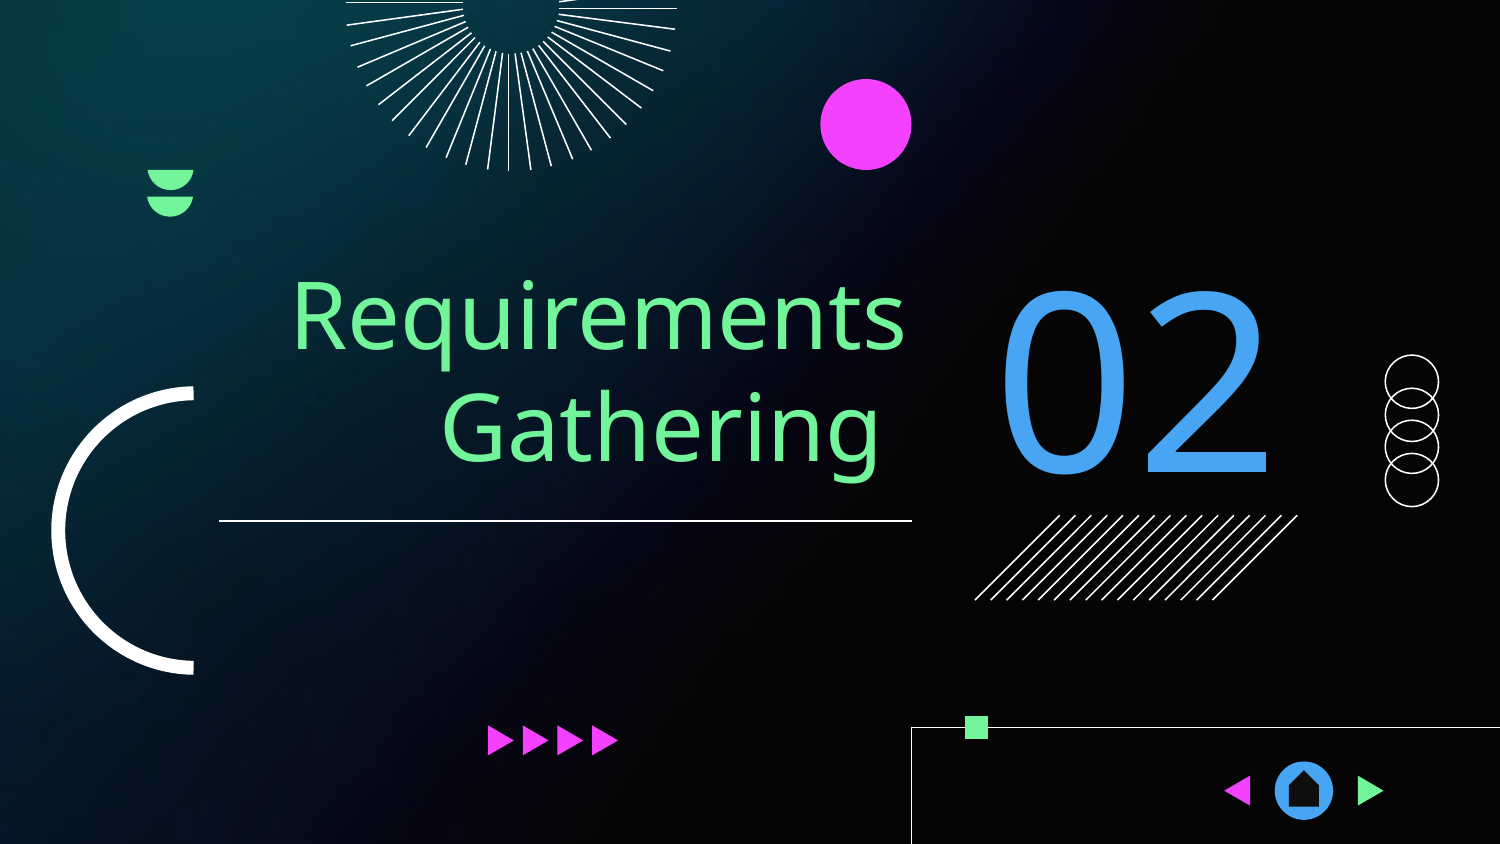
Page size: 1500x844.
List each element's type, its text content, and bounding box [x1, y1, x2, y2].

picture [444, 25, 467, 36]
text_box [974, 515, 1298, 601]
picture [386, 70, 397, 77]
text_box [1224, 775, 1251, 806]
picture [418, 37, 435, 49]
text_box [1274, 761, 1334, 820]
picture [0, 0, 1500, 844]
title Requirements Gathering [183, 255, 923, 467]
title 02 [924, 222, 1348, 485]
picture [405, 76, 413, 82]
picture [431, 51, 445, 62]
picture [418, 63, 429, 72]
picture [912, 728, 1500, 844]
text_box [1357, 775, 1384, 806]
